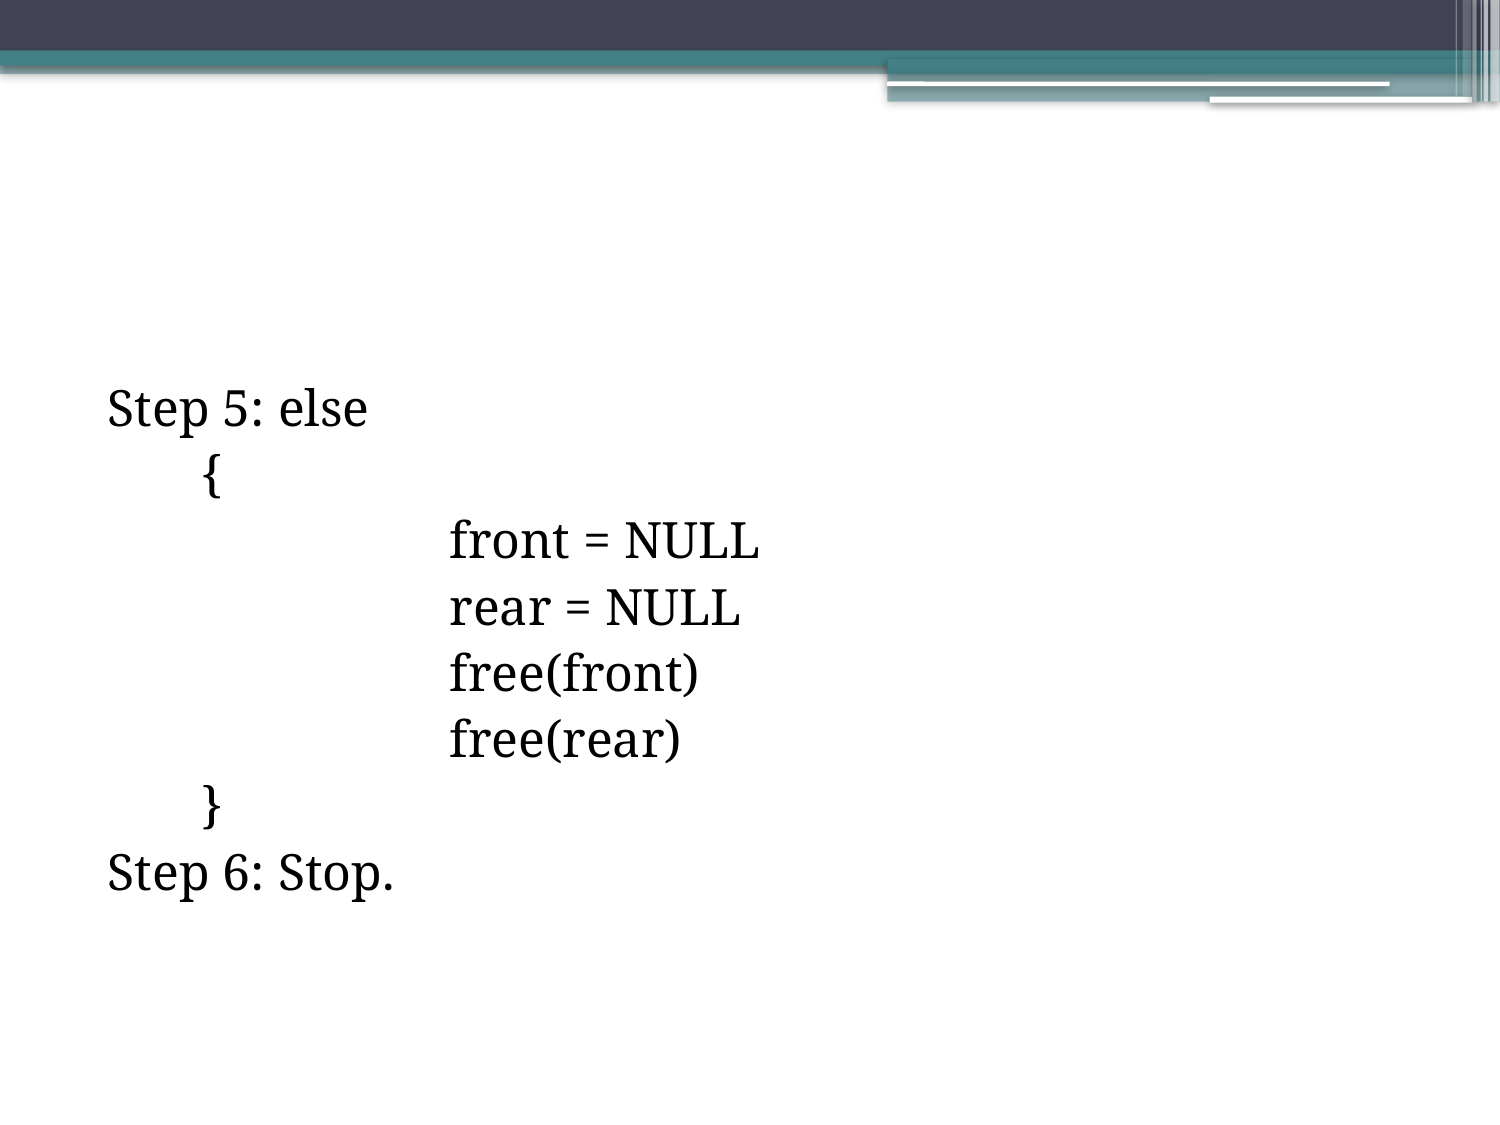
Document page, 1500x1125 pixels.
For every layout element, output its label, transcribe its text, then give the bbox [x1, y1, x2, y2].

list Step 5: else { front = NULL rear = NULL free(front) free(rear) } Step 6: Stop. [75, 368, 1425, 1079]
